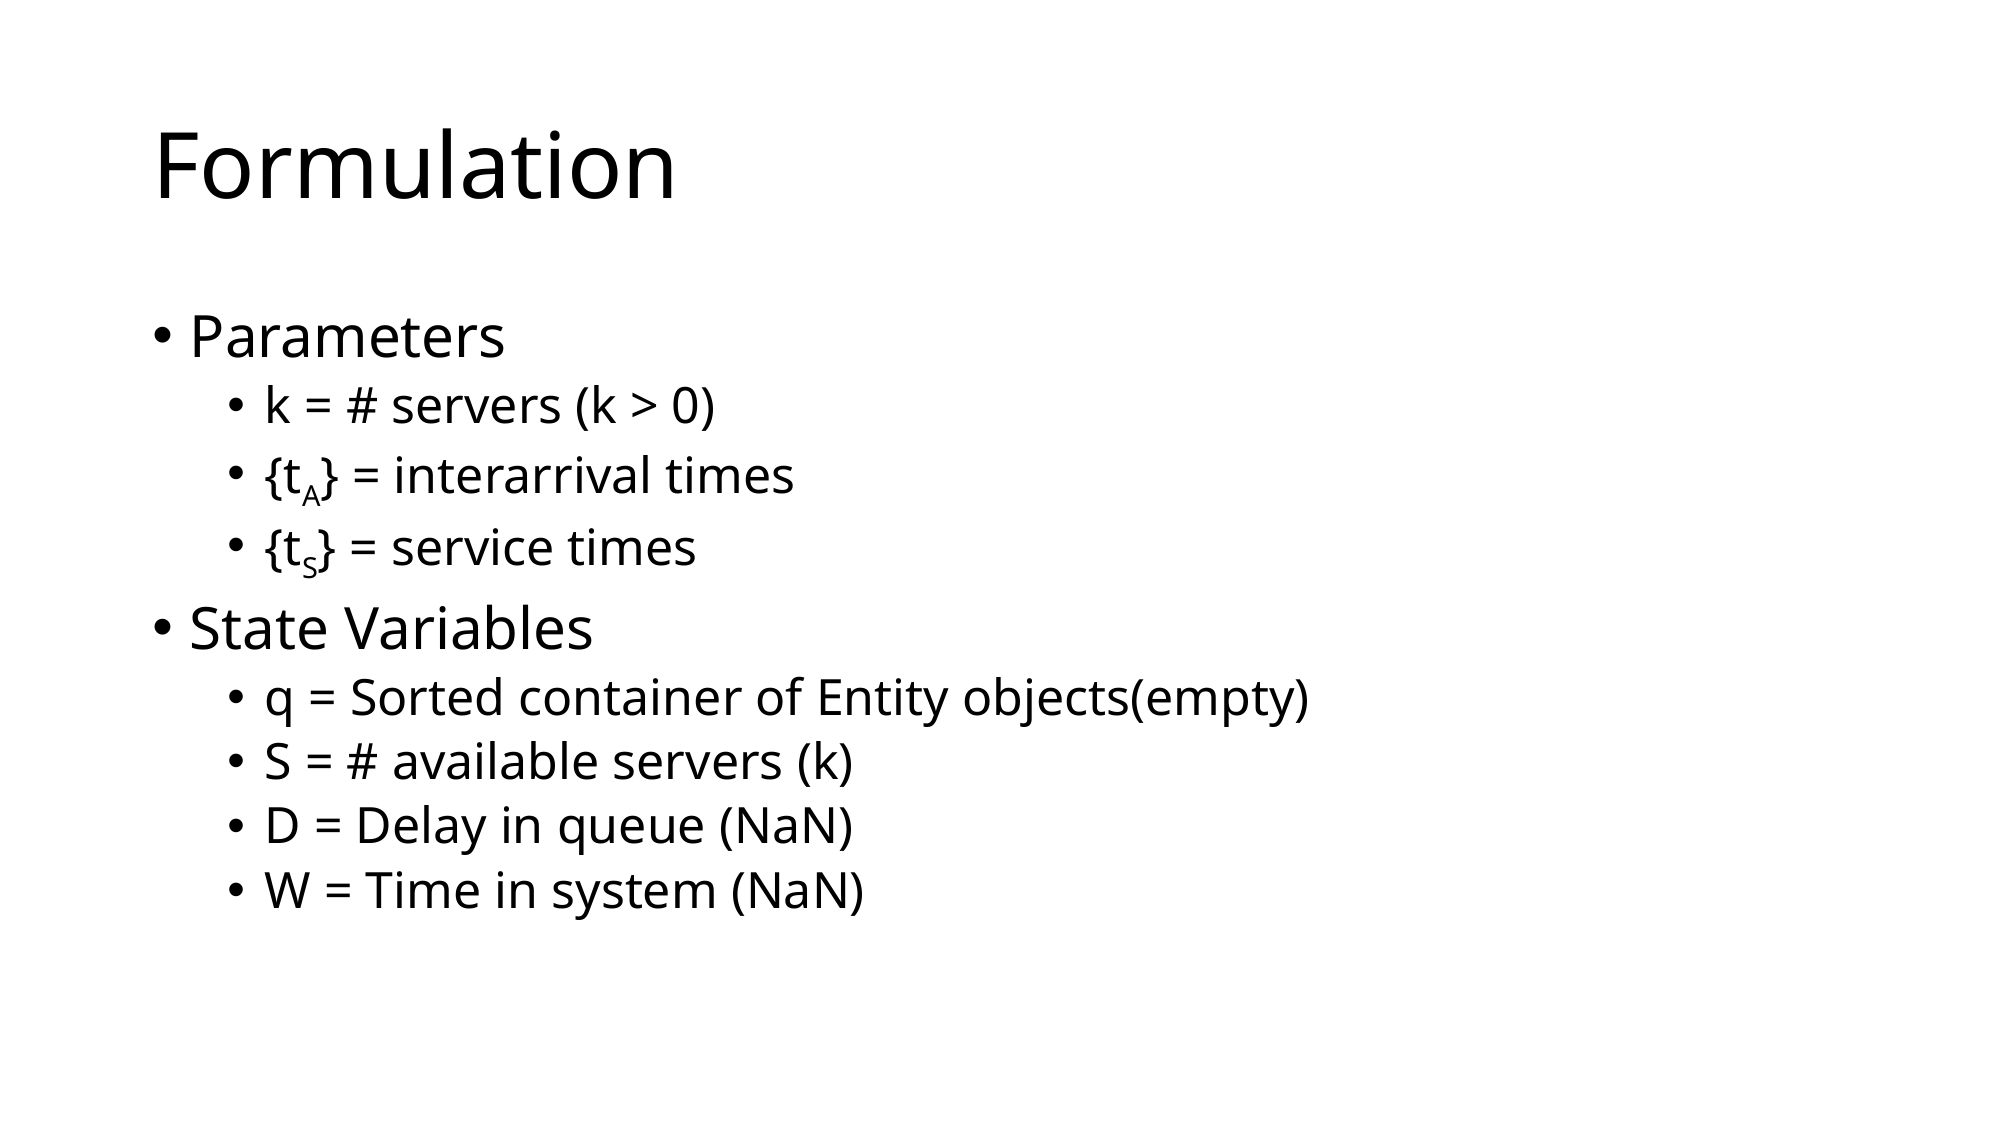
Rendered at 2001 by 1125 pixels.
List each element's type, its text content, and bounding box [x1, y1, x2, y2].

list Parameters k = # servers (k > 0) {tA} = interarrival times {tS} = service times State Variables q = Sorted container of Entity objects(empty) S = # available servers (k) D = Delay in queue (NaN) W = Time in system (NaN) [137, 299, 1863, 1014]
title Formulation [137, 59, 1863, 278]
